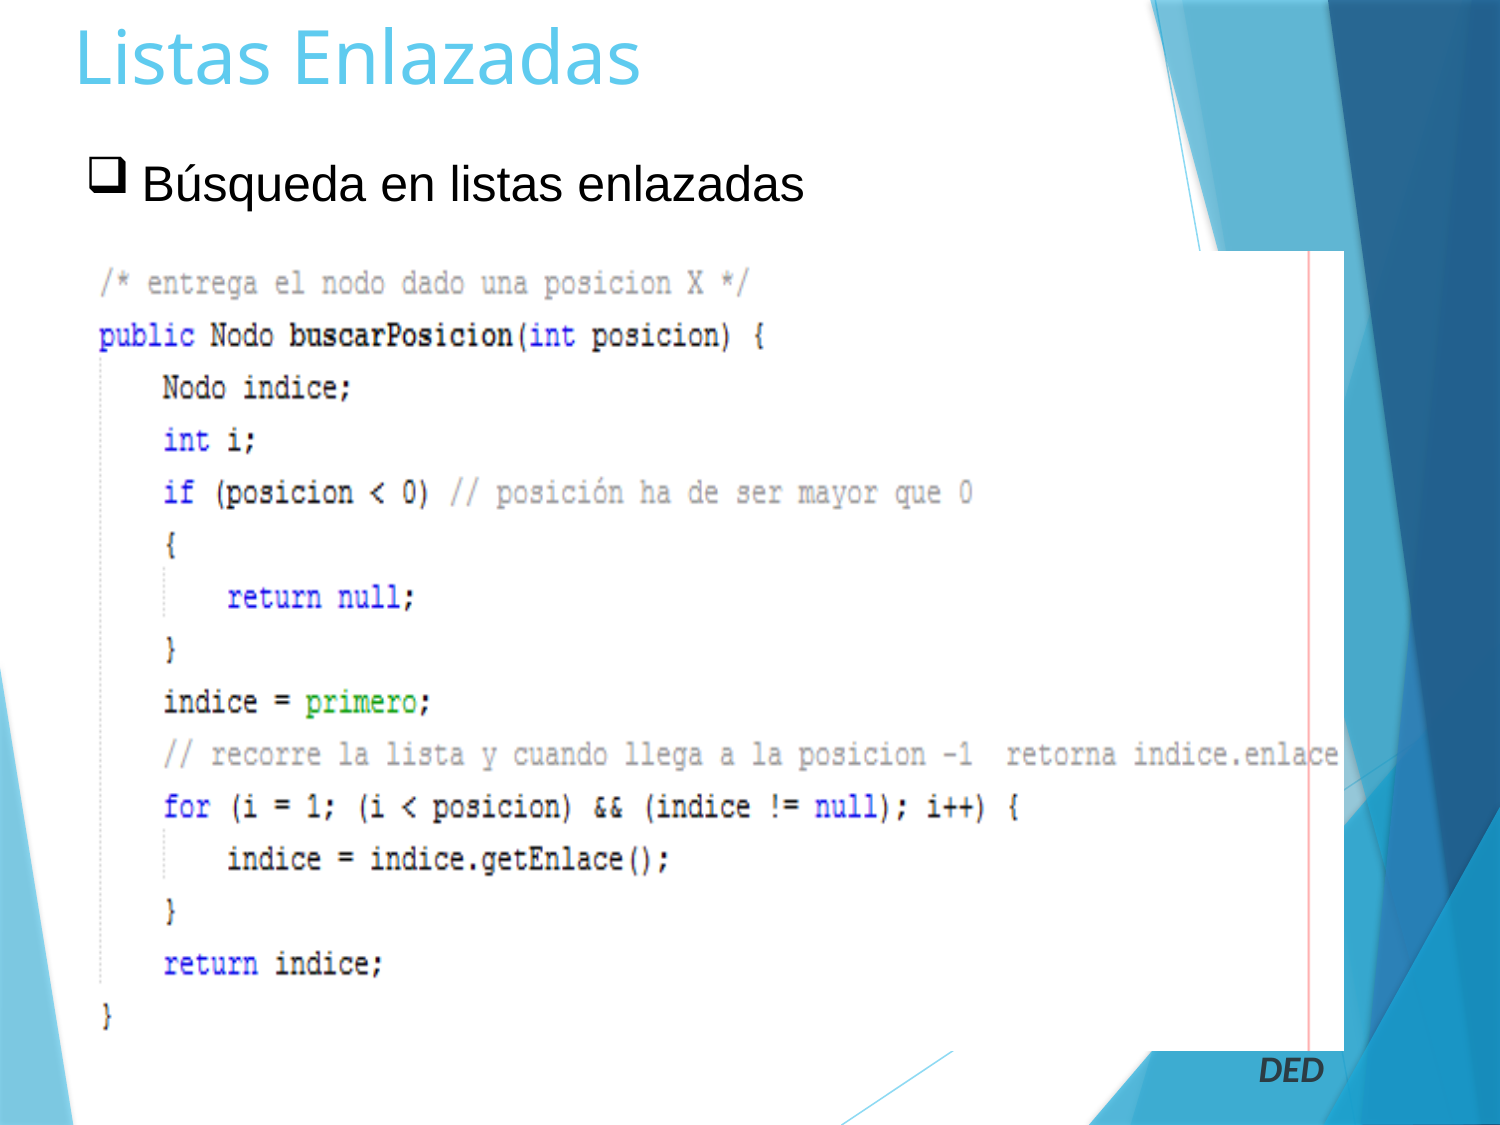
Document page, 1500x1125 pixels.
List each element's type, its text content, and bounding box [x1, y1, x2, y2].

picture [70, 250, 1344, 1052]
text_box Listas Enlazadas [58, 1, 1164, 114]
text_box DED [1243, 1038, 1384, 1098]
text_box Búsqueda en listas enlazadas [70, 144, 1372, 220]
